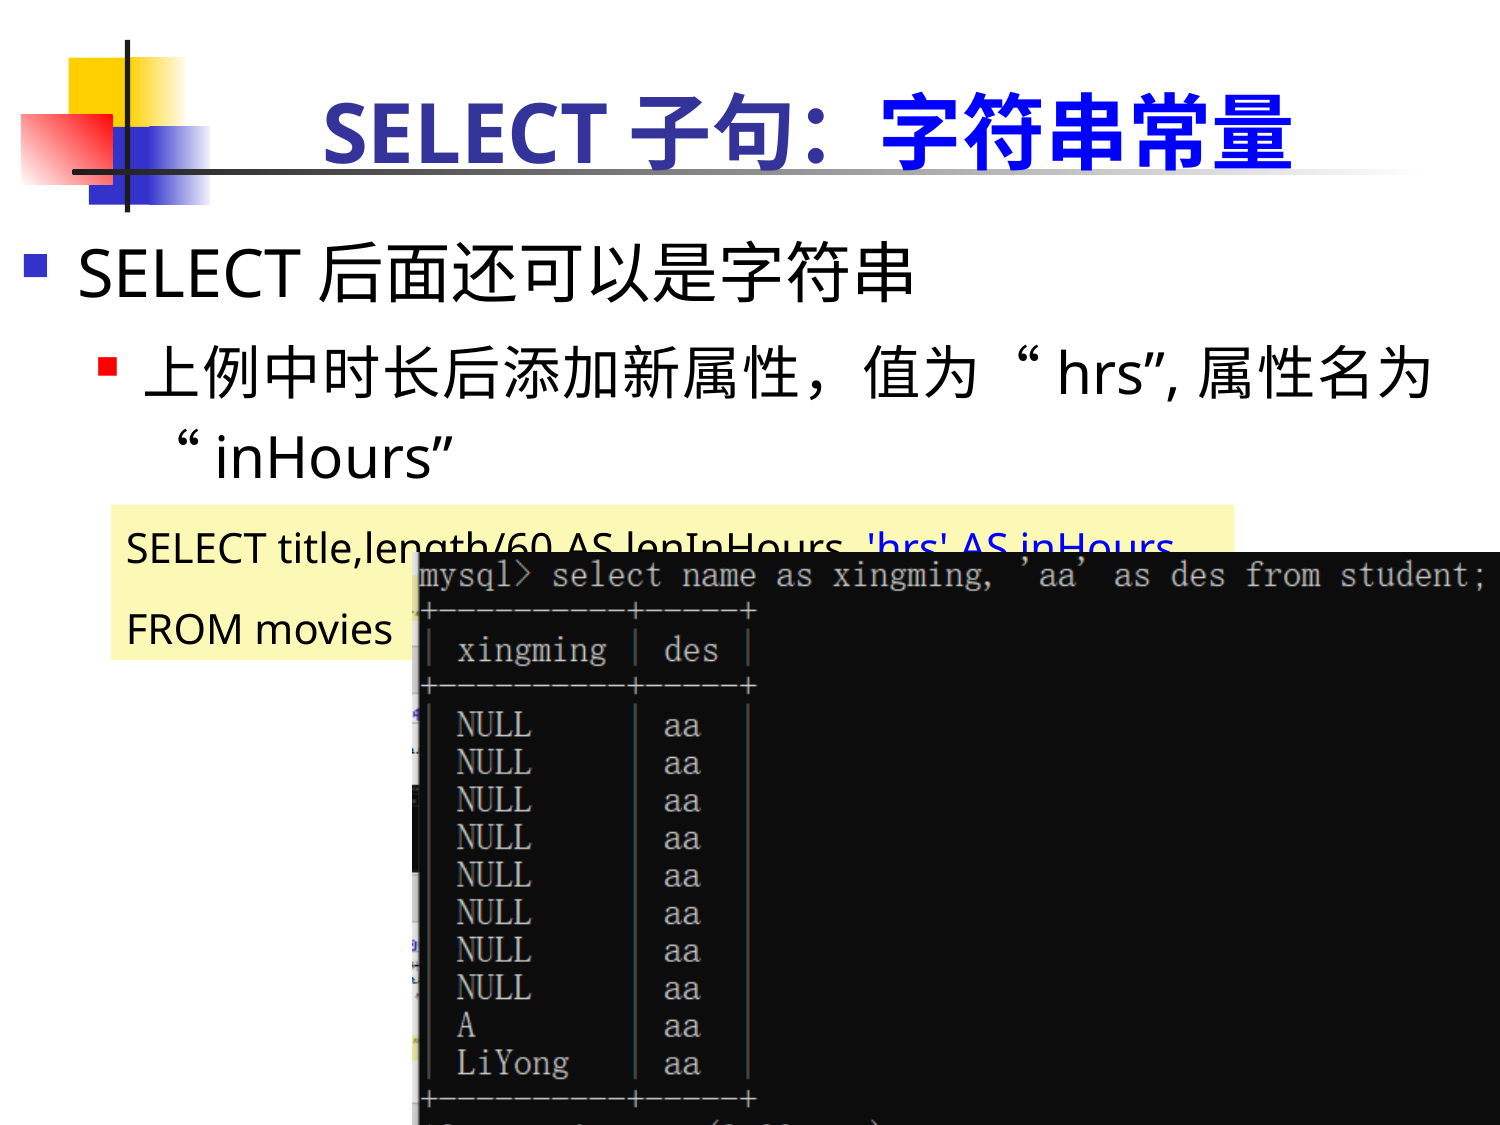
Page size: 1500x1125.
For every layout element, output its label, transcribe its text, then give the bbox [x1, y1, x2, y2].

list SELECT后面还可以是字符串 上例中时长后添加新属性，值为“hrs”,属性名为“inHours” [5, 207, 1451, 1095]
title SELECT子句：字符串常量 [112, 48, 1500, 188]
picture [412, 552, 1500, 1125]
text_box SELECT title,length/60 AS lenInHours, 'hrs' AS inHours FROM movies [111, 504, 1235, 661]
